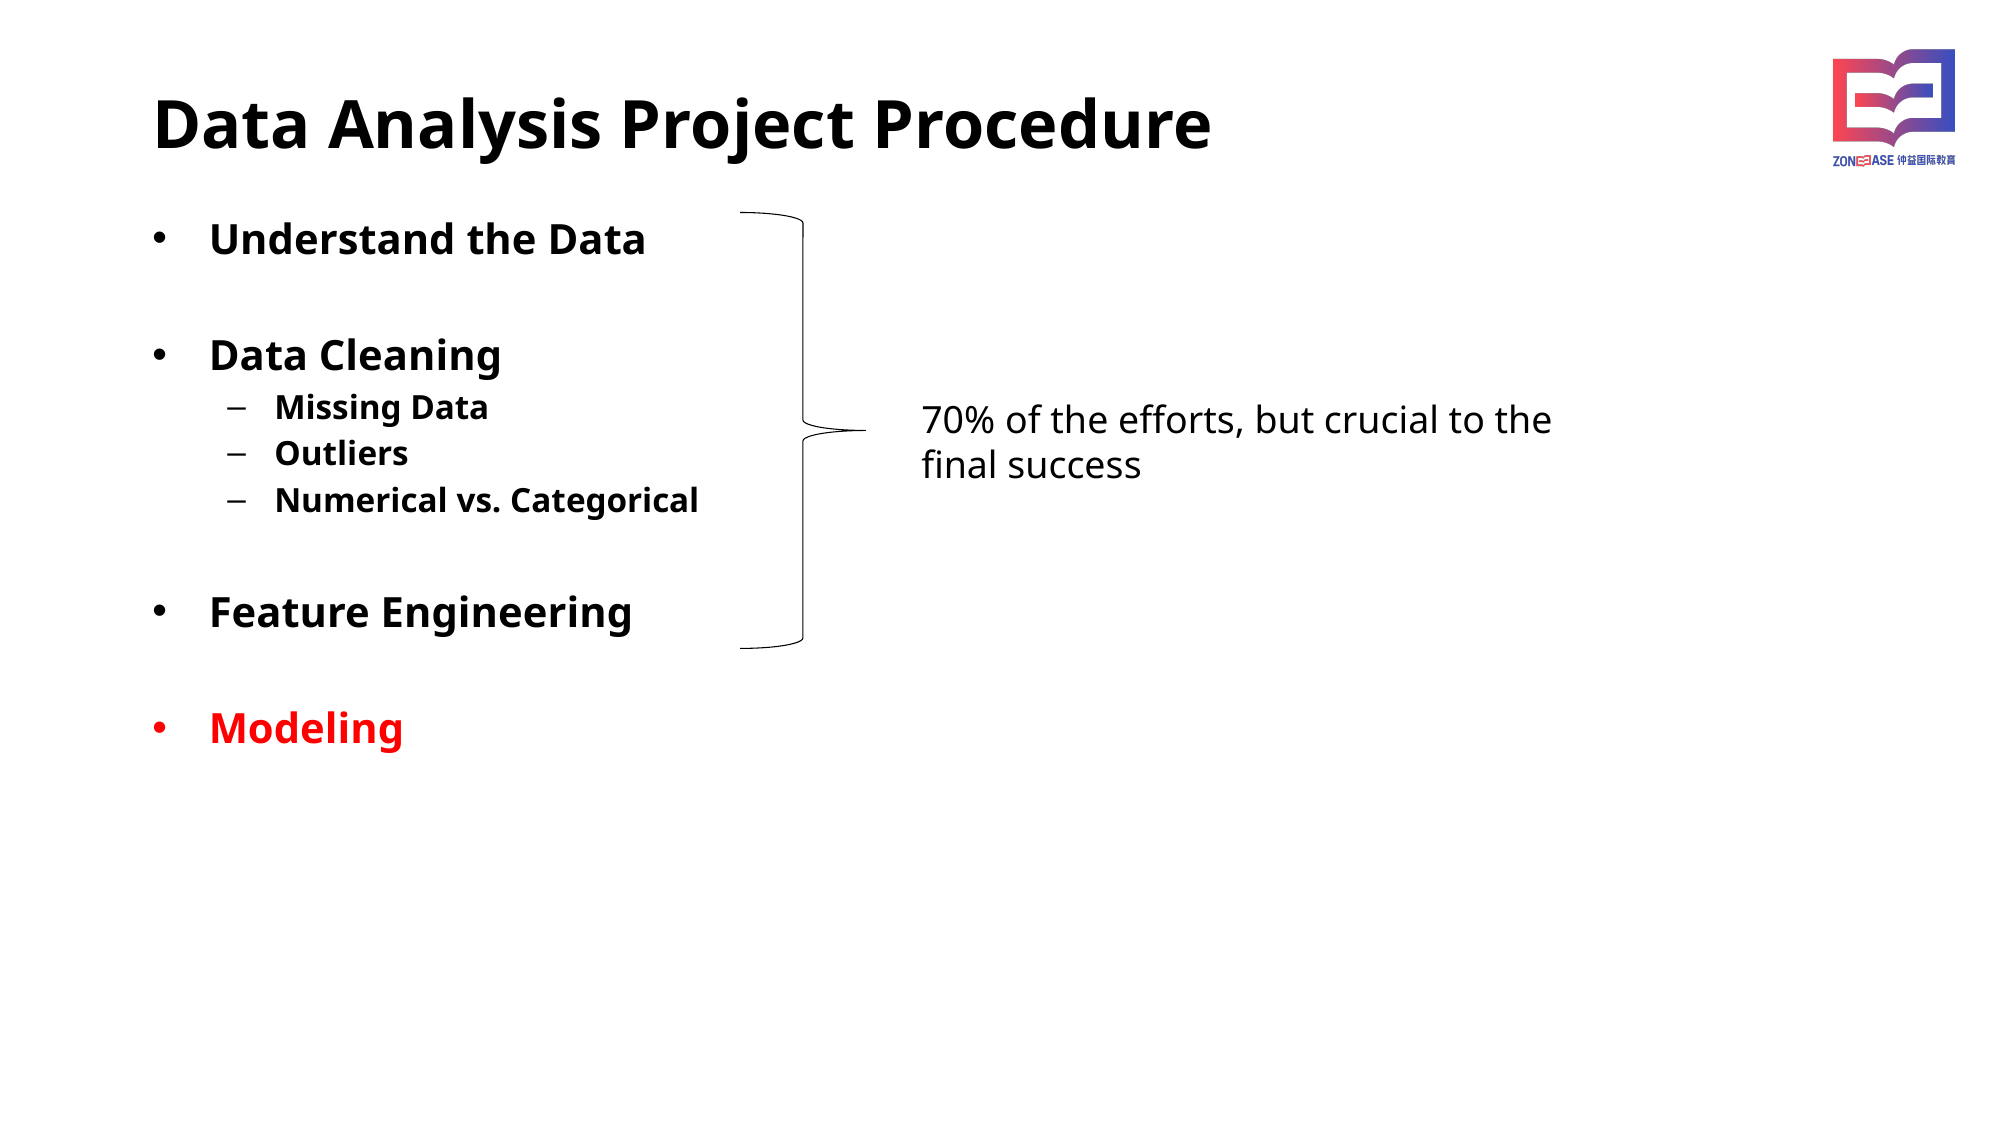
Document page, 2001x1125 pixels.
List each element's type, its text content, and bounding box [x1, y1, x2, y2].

text_box Understand the Data Data Cleaning Missing Data Outliers Numerical vs. Categorical Feature Engineering Modeling [152, 212, 1840, 916]
text_box 70% of the efforts, but crucial to the final success [906, 388, 1628, 493]
text_box [740, 211, 866, 649]
text_box Data Analysis Project Procedure [137, 74, 1855, 170]
picture [1788, 2, 2000, 214]
